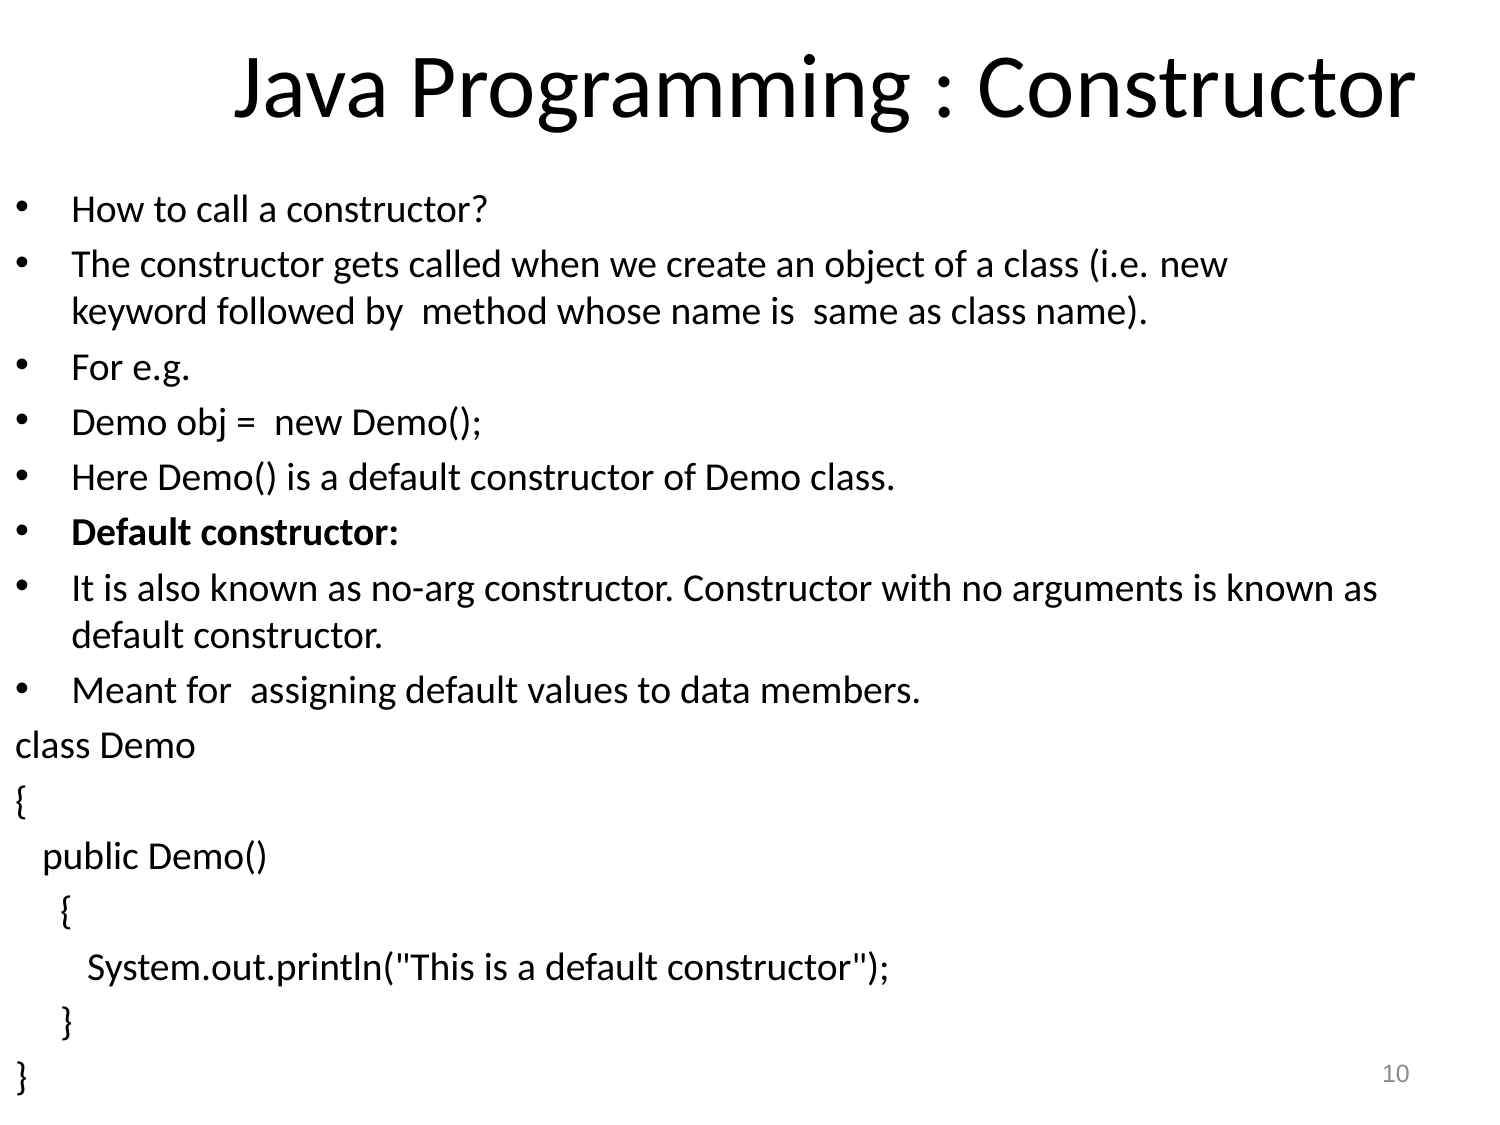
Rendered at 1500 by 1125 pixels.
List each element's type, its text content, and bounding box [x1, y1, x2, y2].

slide_number 10 [1074, 1042, 1425, 1103]
list How to call a constructor? The constructor gets called when we create an object of a class (i.e. new keyword followed by method whose name is same as class name). For e.g. Demo obj = new Demo(); Here Demo() is a default constructor of Demo class. Default constructor: It is also known as no-arg constructor. Constructor with no arguments is known as default constructor. Meant for assigning default values to data members. class Demo { public Demo() { System.out.println("This is a default constructor"); } } [0, 174, 1500, 1125]
title Java Programming : Constructor [187, 12, 1466, 150]
